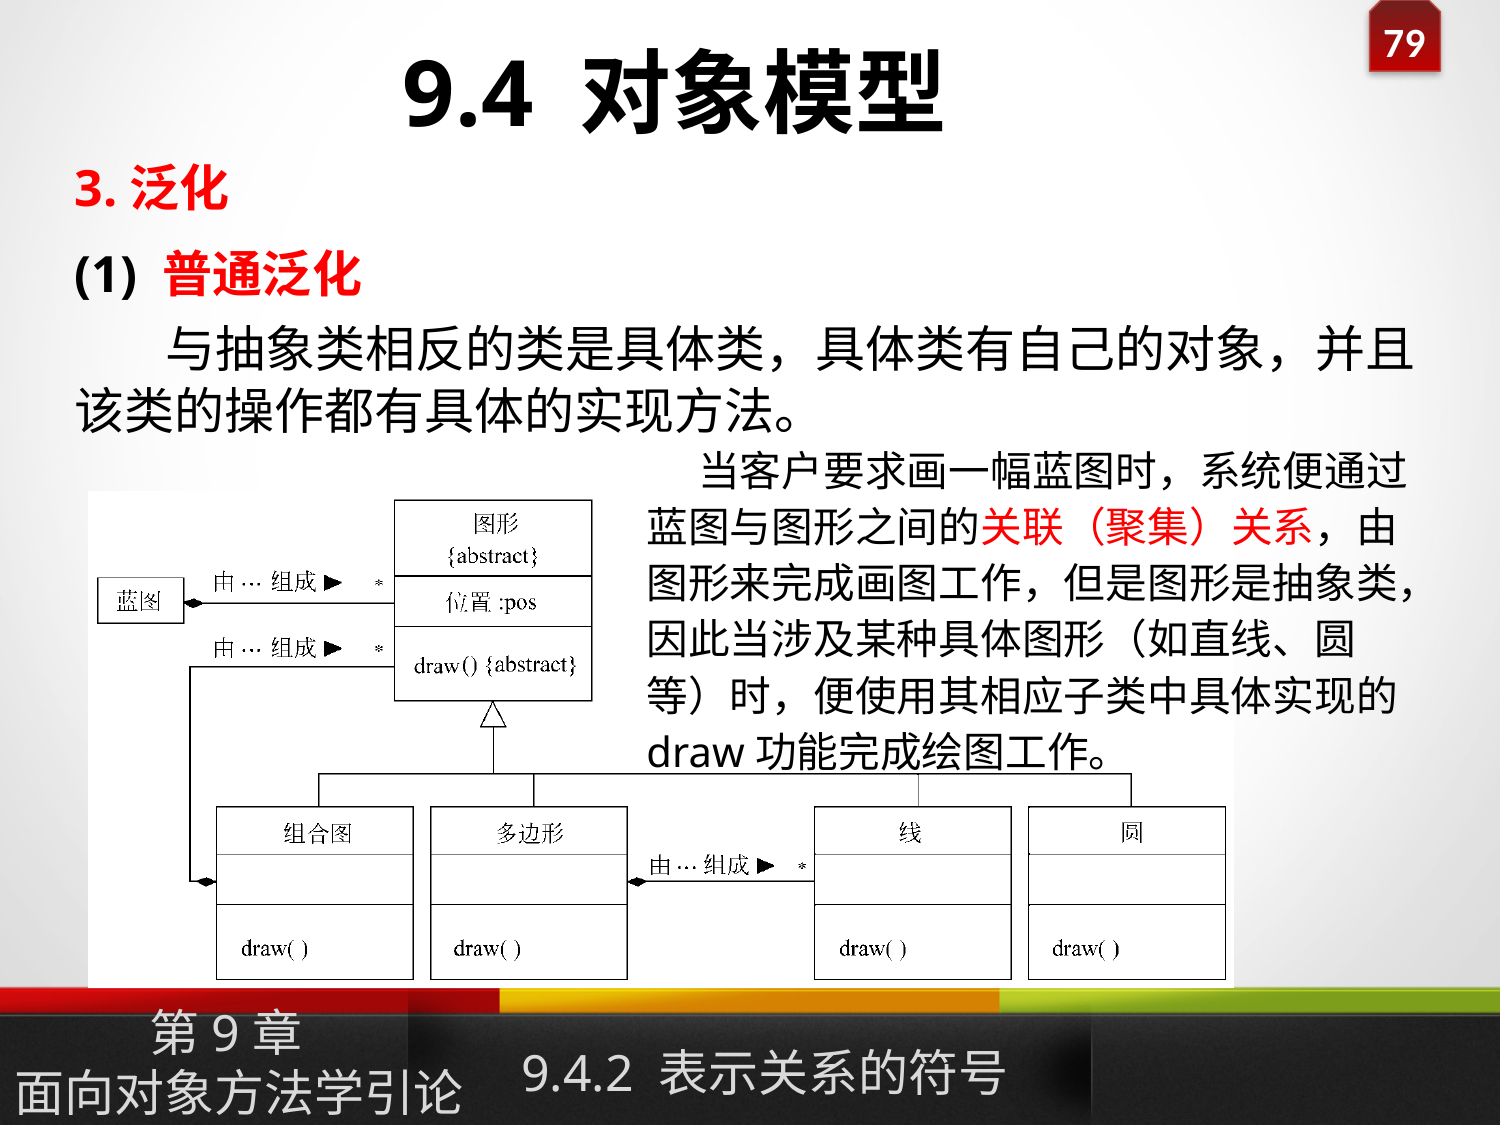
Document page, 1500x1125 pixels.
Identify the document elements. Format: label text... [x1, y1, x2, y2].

picture [0, 0, 1500, 1125]
text_box 当客户要求画一幅蓝图时，系统便通过蓝图与图形之间的关联（聚集）关系，由图形来完成画图工作，但是图形是抽象类，因此当涉及某种具体图形（如直线、圆等）时，便使用其相应子类中具体实现的draw功能完成绘图工作。 [631, 430, 1442, 784]
text_box 9.4.2 表示关系的符号 [458, 1032, 1073, 1111]
title 9.4 对象模型 [0, 0, 1351, 184]
text_box 3.泛化 (1) 普通泛化 与抽象类相反的类是具体类，具体类有自己的对象，并且该类的操作都有具体的实现方法。 [59, 148, 1447, 447]
